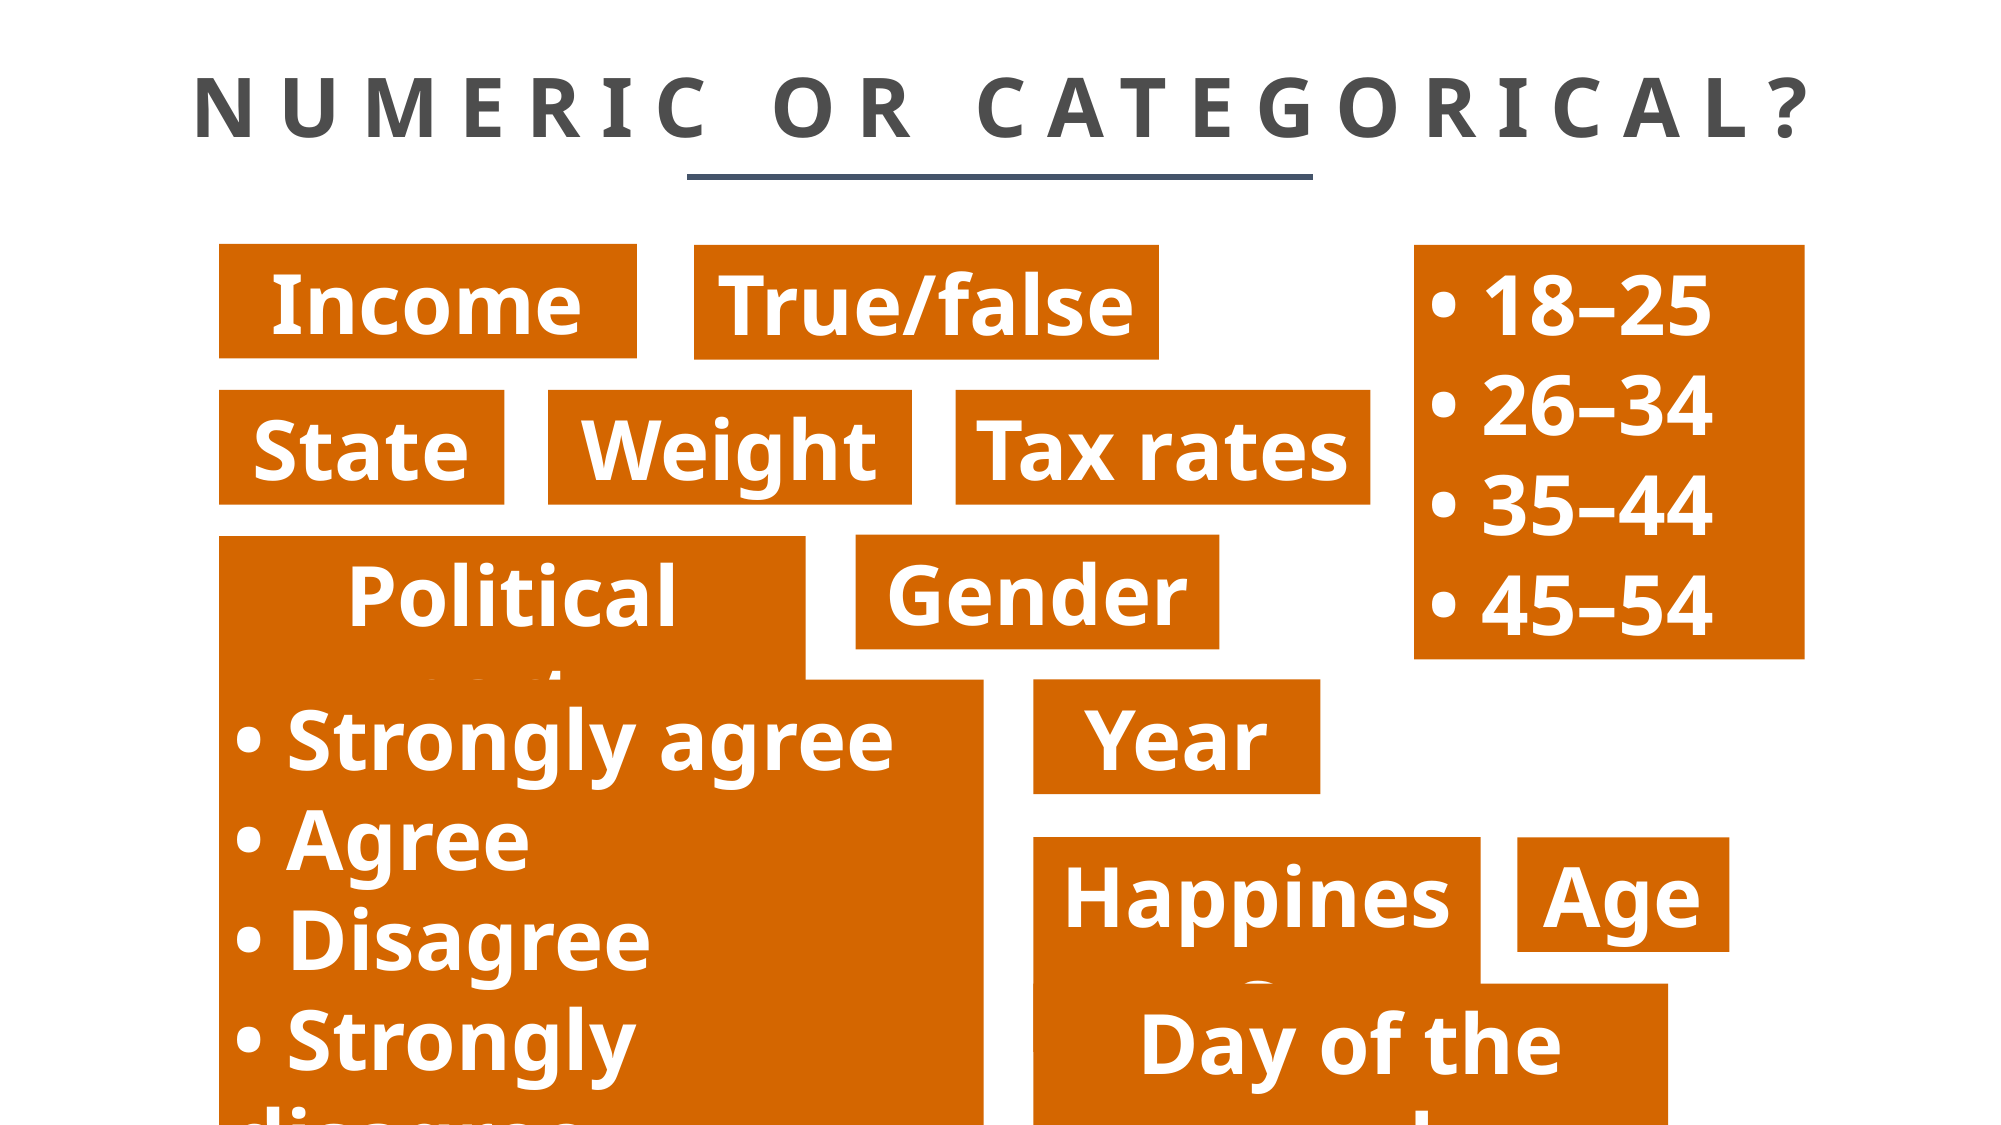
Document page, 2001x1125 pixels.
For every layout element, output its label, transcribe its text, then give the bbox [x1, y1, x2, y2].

text_box Income [219, 243, 637, 359]
text_box Gender [855, 534, 1220, 650]
text_box Political party [219, 536, 806, 679]
text_box State [219, 389, 505, 505]
text_box Tax rates [955, 389, 1371, 505]
text_box • 18–25 • 26–34 • 35–44 • 45–54 [1414, 244, 1805, 660]
text_box Happiness [1033, 837, 1481, 983]
title NUMERIC OR CATEGORICAL? [137, 25, 1863, 175]
text_box Weight [548, 389, 912, 505]
text_box Day of the week [1033, 983, 1669, 1125]
text_box Age [1517, 837, 1730, 952]
text_box • Strongly agree • Agree • Disagree • Strongly disagree [219, 679, 984, 1125]
text_box Year [1033, 679, 1321, 795]
text_box True/false [694, 244, 1159, 360]
